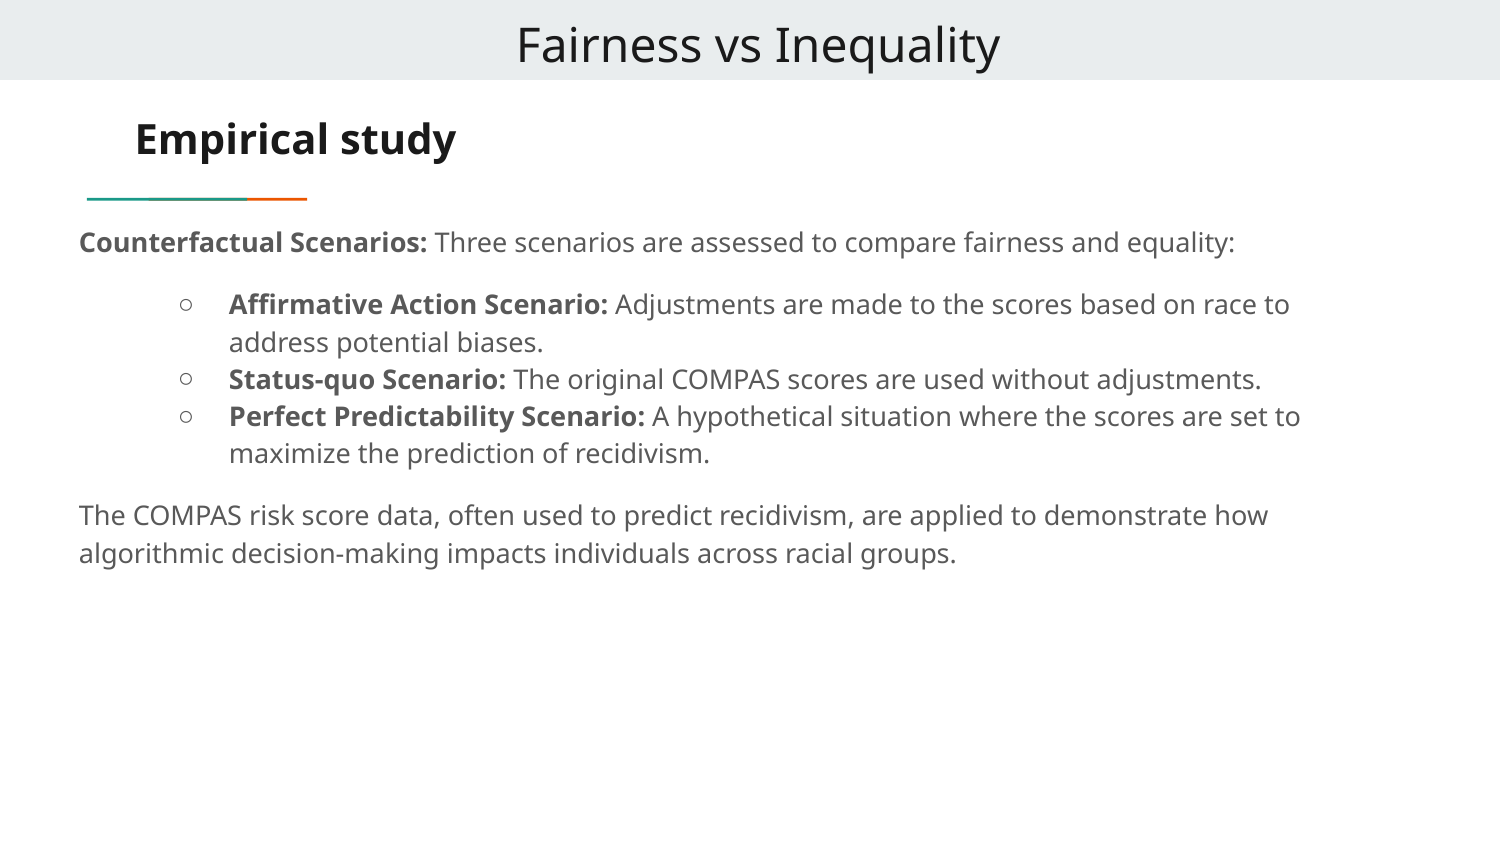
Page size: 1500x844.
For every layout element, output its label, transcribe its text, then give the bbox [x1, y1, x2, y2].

list Counterfactual Scenarios: Three scenarios are assessed to compare fairness and equality: Affirmative Action Scenario: Adjustments are made to the scores based on race to address potential biases. Status-quo Scenario: The original COMPAS scores are used without adjustments. Perfect Predictability Scenario: A hypothetical situation where the scores are set to maximize the prediction of recidivism. The COMPAS risk score data, often used to predict recidivism, are applied to demonstrate how algorithmic decision-making impacts individuals across racial groups. [63, 205, 1381, 773]
text_box Fairness vs Inequality [92, 0, 1426, 52]
title Empirical study [119, 98, 1381, 186]
